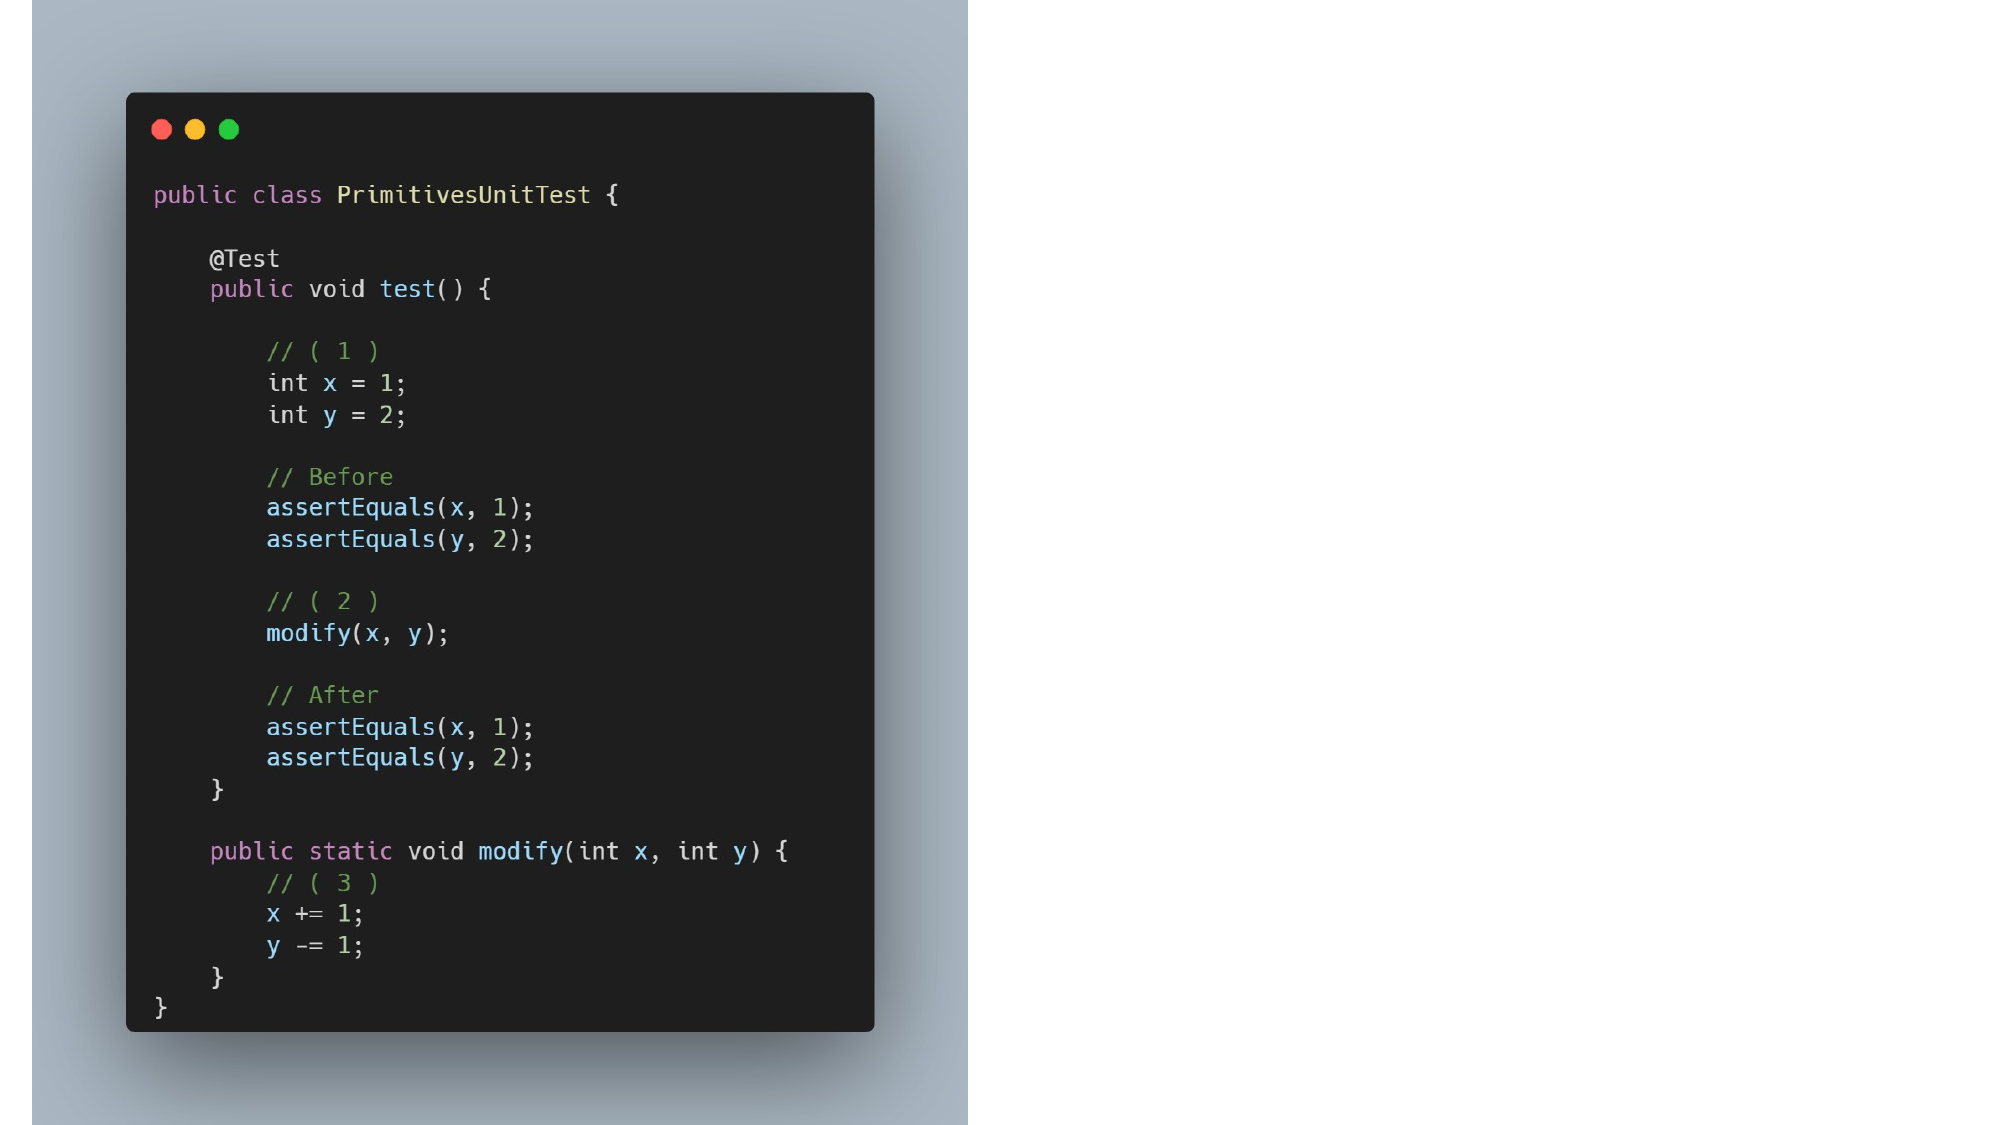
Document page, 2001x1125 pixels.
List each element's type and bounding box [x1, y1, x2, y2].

picture [32, 0, 968, 1125]
